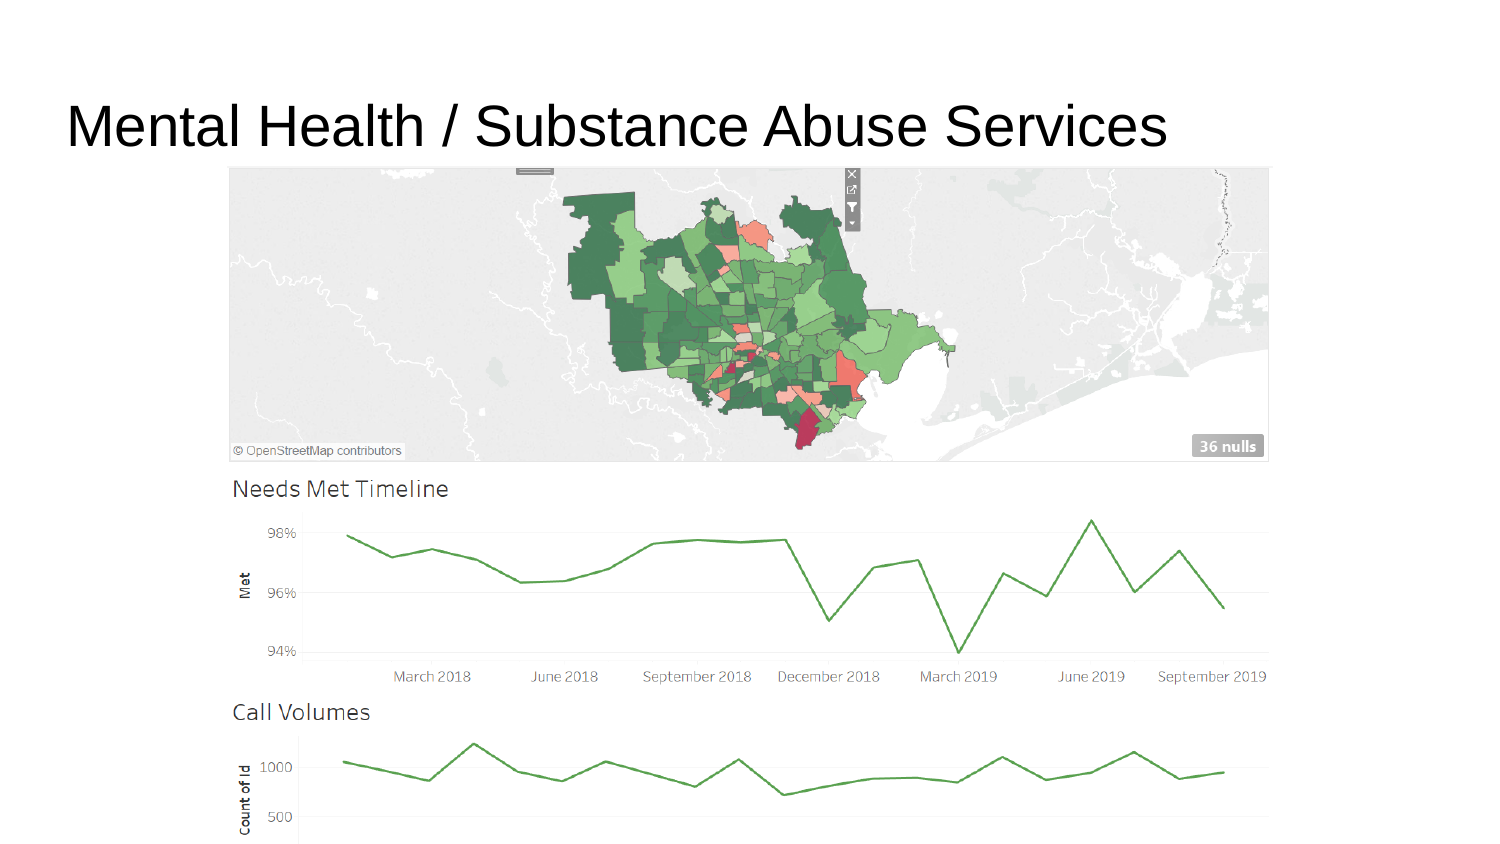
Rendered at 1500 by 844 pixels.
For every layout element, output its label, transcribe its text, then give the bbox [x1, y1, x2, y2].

title Mental Health / Substance Abuse Services [51, 72, 1449, 167]
picture [226, 166, 1273, 844]
